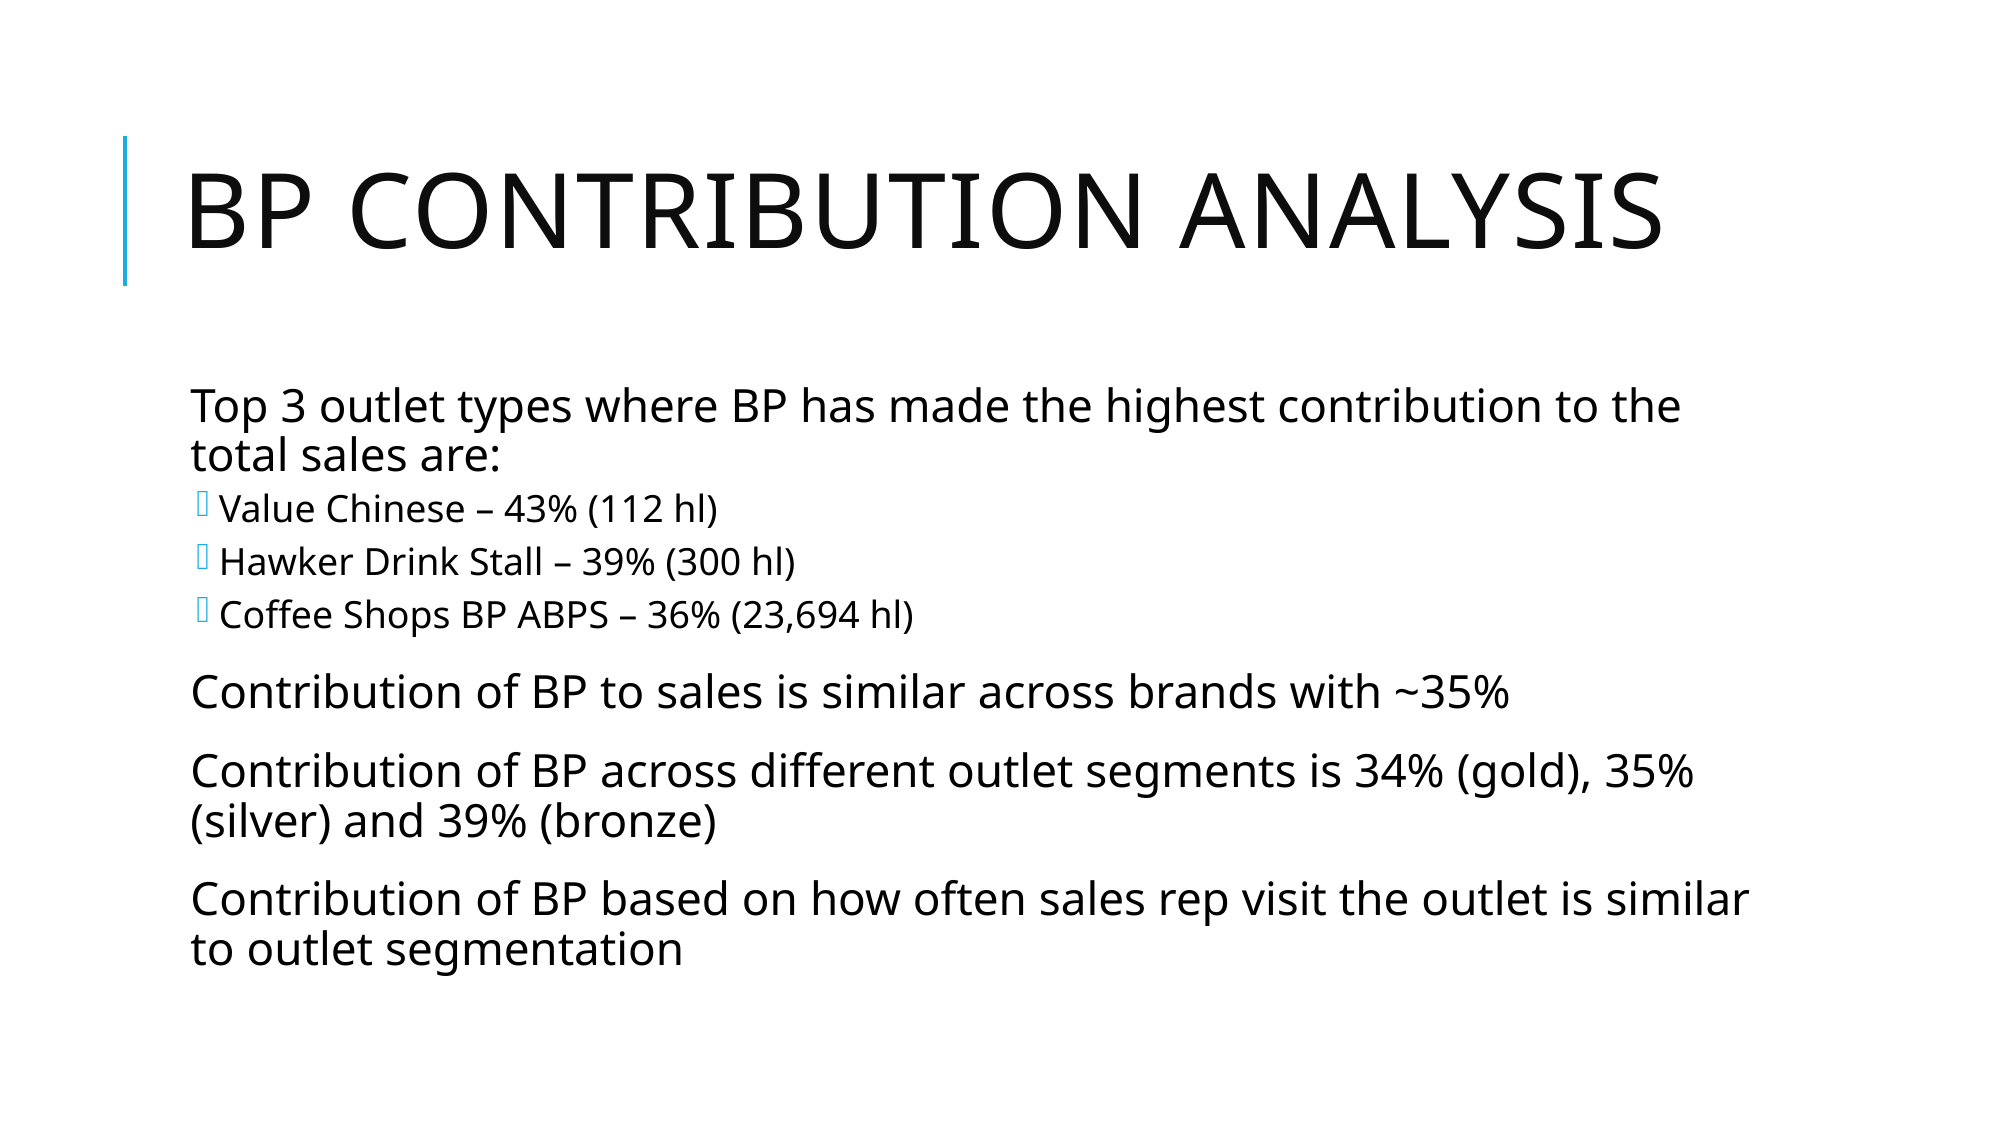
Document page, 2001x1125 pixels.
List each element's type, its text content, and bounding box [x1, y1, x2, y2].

title BP Contribution Analysis [168, 96, 1763, 342]
list Top 3 outlet types where BP has made the highest contribution to the total sales are: Value Chinese – 43% (112 hl) Hawker Drink Stall – 39% (300 hl) Coffee Shops BP ABPS – 36% (23,694 hl) Contribution of BP to sales is similar across brands with ~35% Contribution of BP across different outlet segments is 34% (gold), 35% (silver) and 39% (bronze) Contribution of BP based on how often sales rep visit the outlet is similar to outlet segmentation [168, 375, 1763, 1035]
